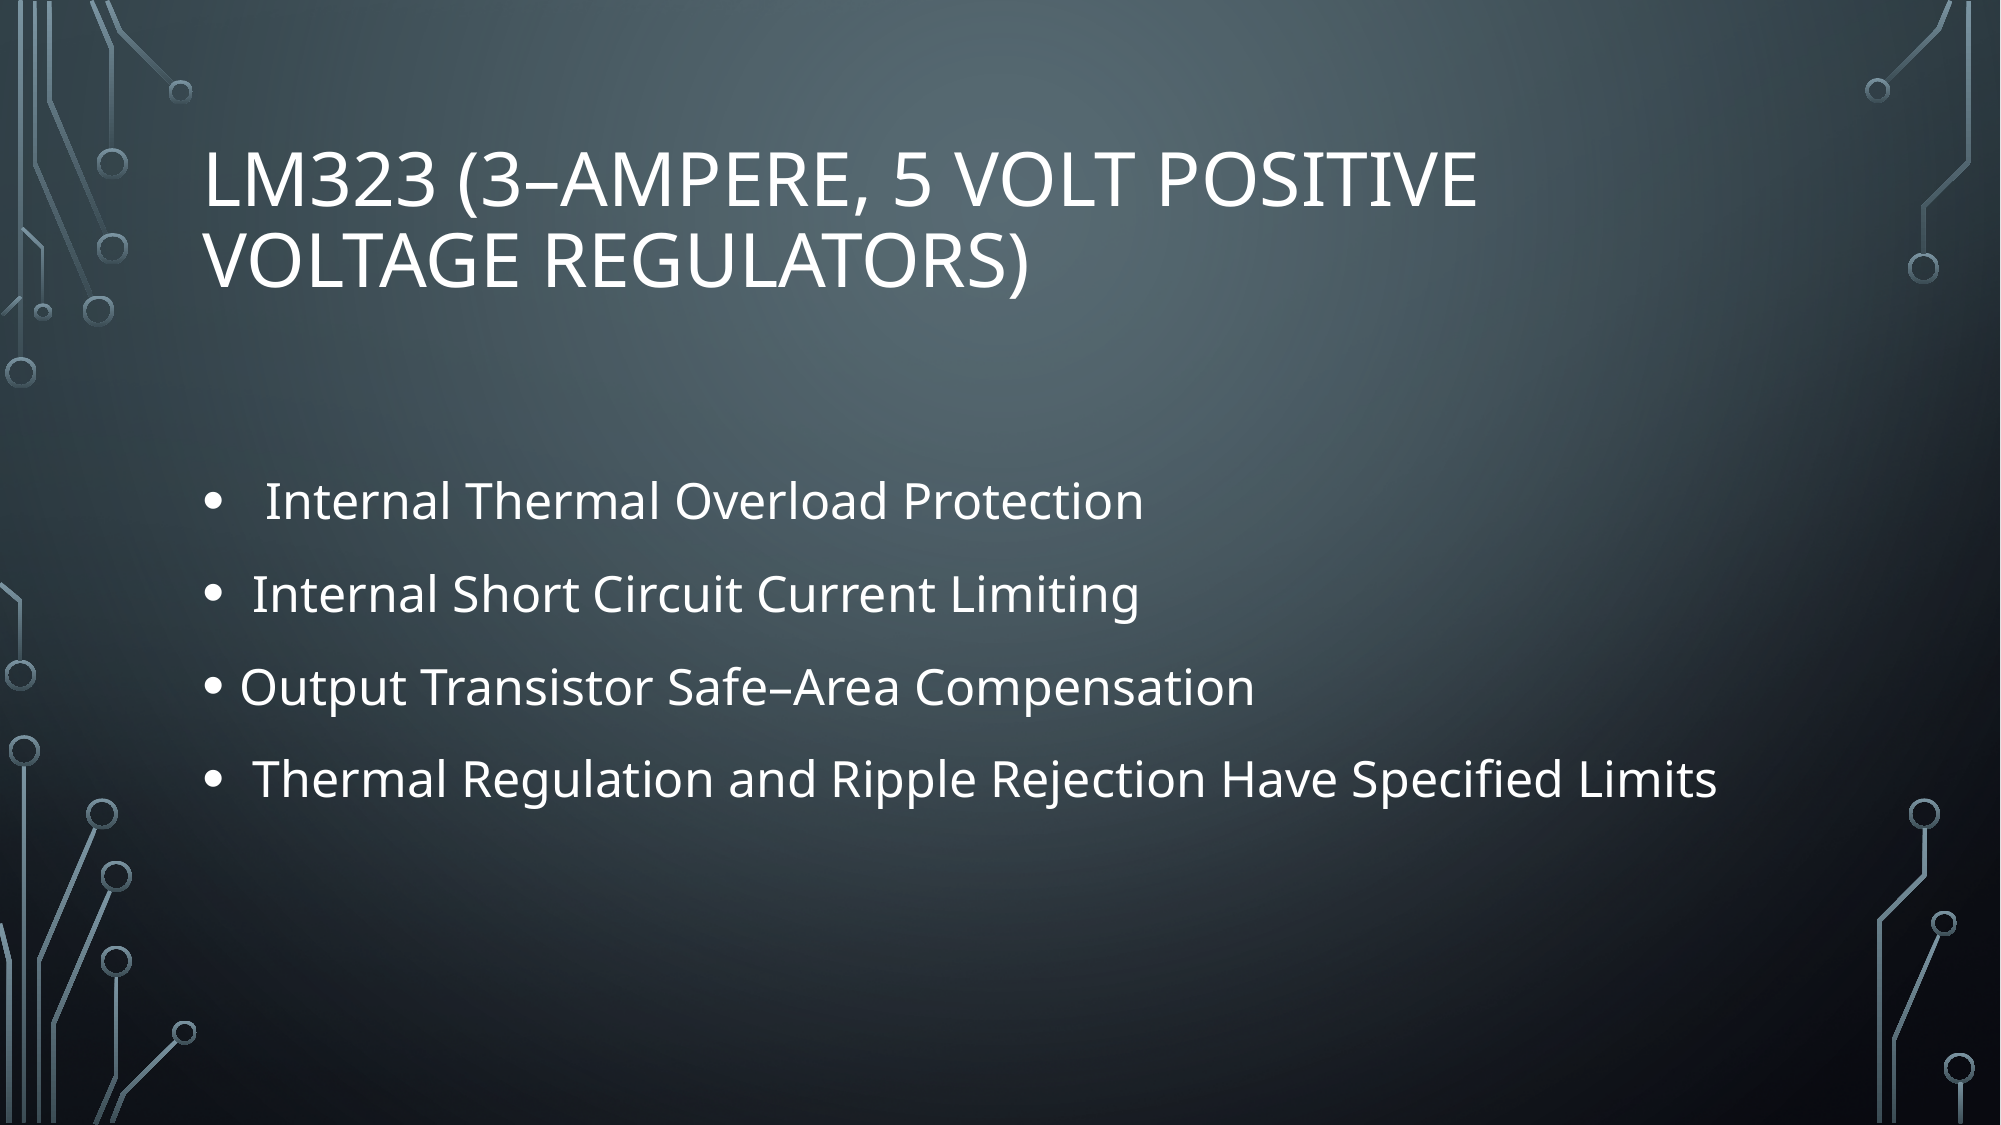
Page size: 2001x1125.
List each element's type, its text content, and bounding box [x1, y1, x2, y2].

list Internal Thermal Overload Protection Internal Short Circuit Current Limiting Output Transistor Safe–Area Compensation Thermal Regulation and Ripple Rejection Have Specified Limits [187, 369, 1813, 950]
title LM323 (3–AMPERE, 5 VOLT POSITIVE VOLTAGE REGULATORS) [187, 101, 1813, 344]
